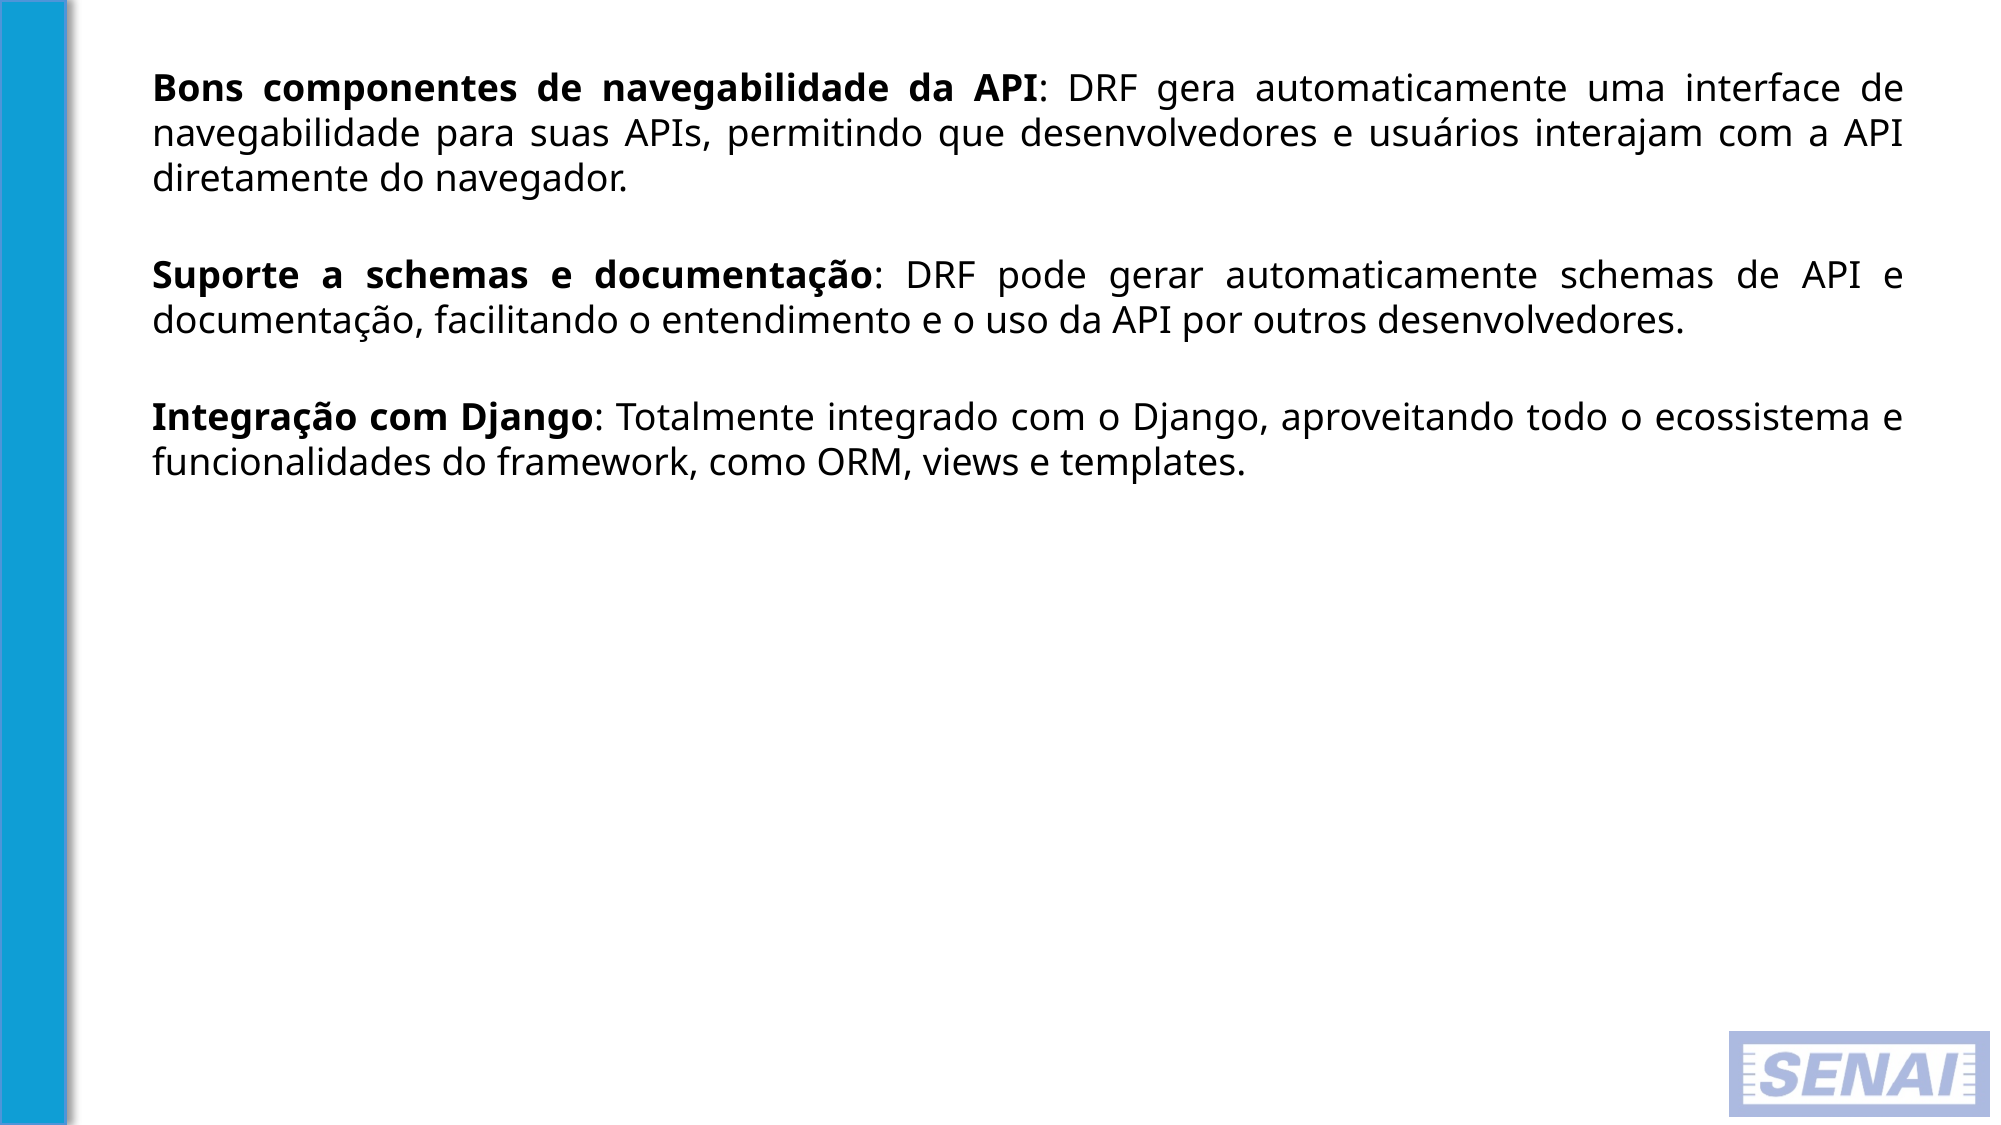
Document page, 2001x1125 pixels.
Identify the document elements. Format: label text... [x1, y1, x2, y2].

text_box Bons componentes de navegabilidade da API: DRF gera automaticamente uma interface de navegabilidade para suas APIs, permitindo que desenvolvedores e usuários interajam com a API diretamente do navegador. [137, 56, 1920, 207]
picture [1729, 1030, 1991, 1117]
text_box Integração com Django: Totalmente integrado com o Django, aproveitando todo o ecossistema e funcionalidades do framework, como ORM, views e templates. [137, 385, 1920, 491]
text_box Suporte a schemas e documentação: DRF pode gerar automaticamente schemas de API e documentação, facilitando o entendimento e o uso da API por outros desenvolvedores. [137, 243, 1920, 349]
text_box [0, 0, 67, 1125]
